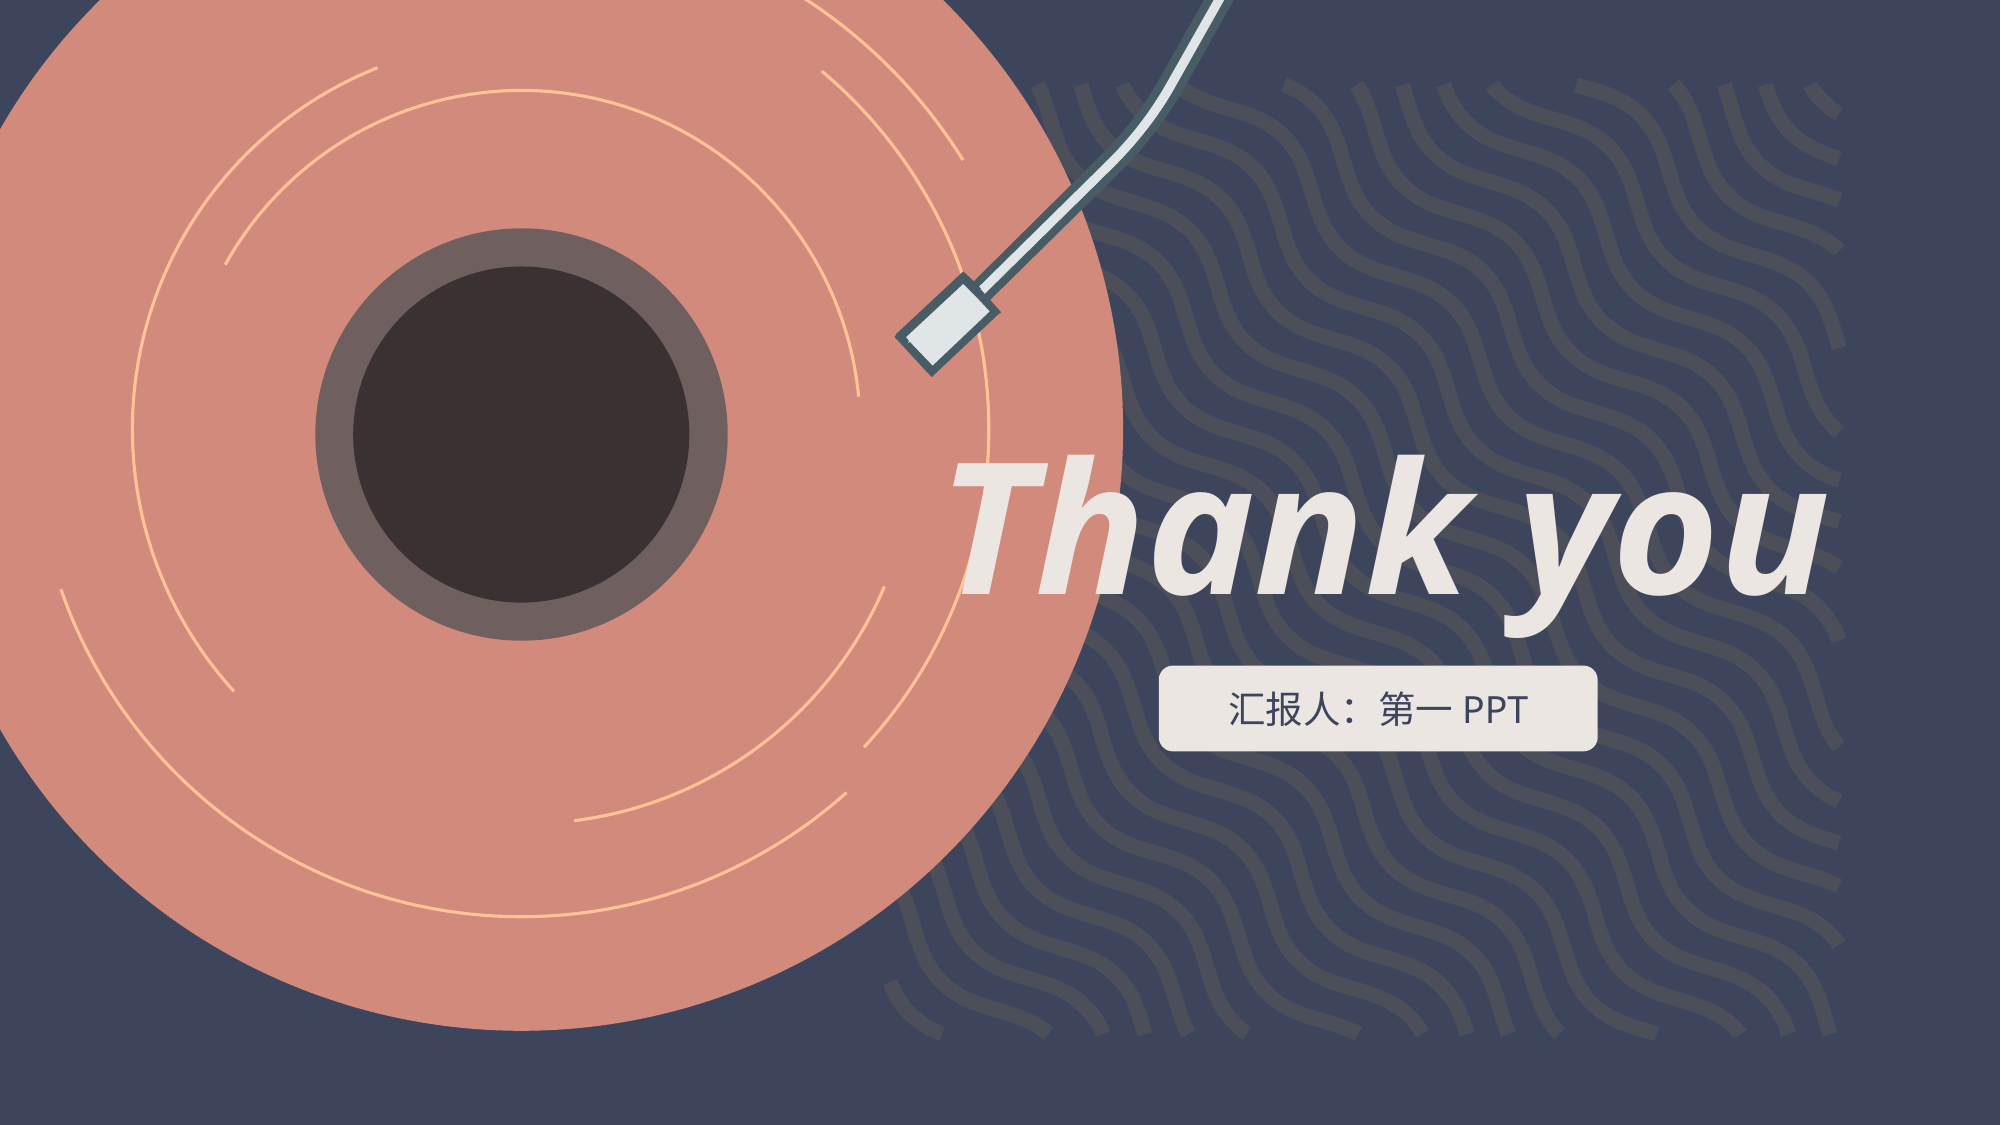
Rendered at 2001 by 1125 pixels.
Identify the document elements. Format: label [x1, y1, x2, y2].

text_box [0, 0, 1124, 1031]
text_box [882, 77, 1847, 1041]
text_box [894, 0, 1402, 378]
